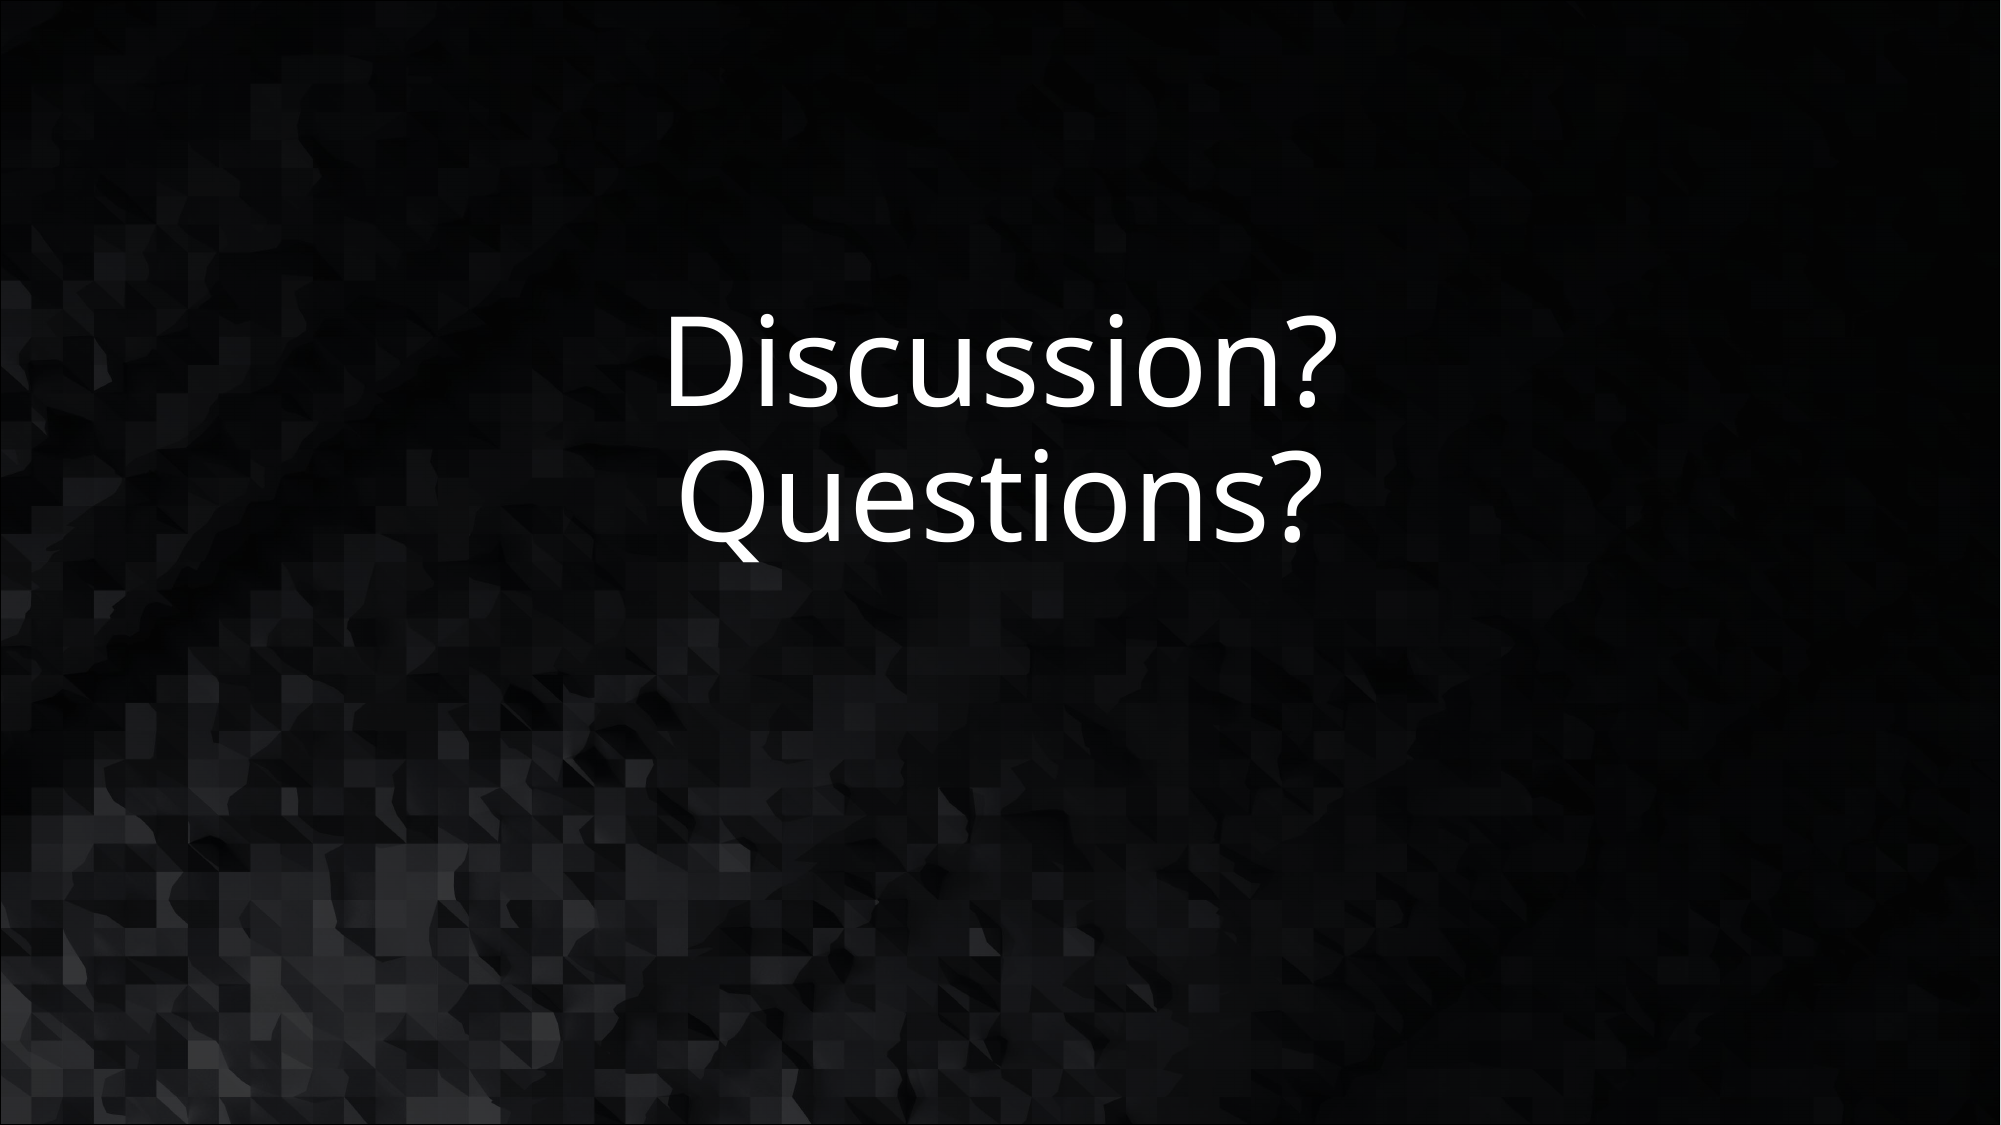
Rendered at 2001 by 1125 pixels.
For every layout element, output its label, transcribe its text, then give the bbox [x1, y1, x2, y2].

picture [1, 1, 1999, 1124]
title Discussion? Questions? [249, 184, 1750, 576]
